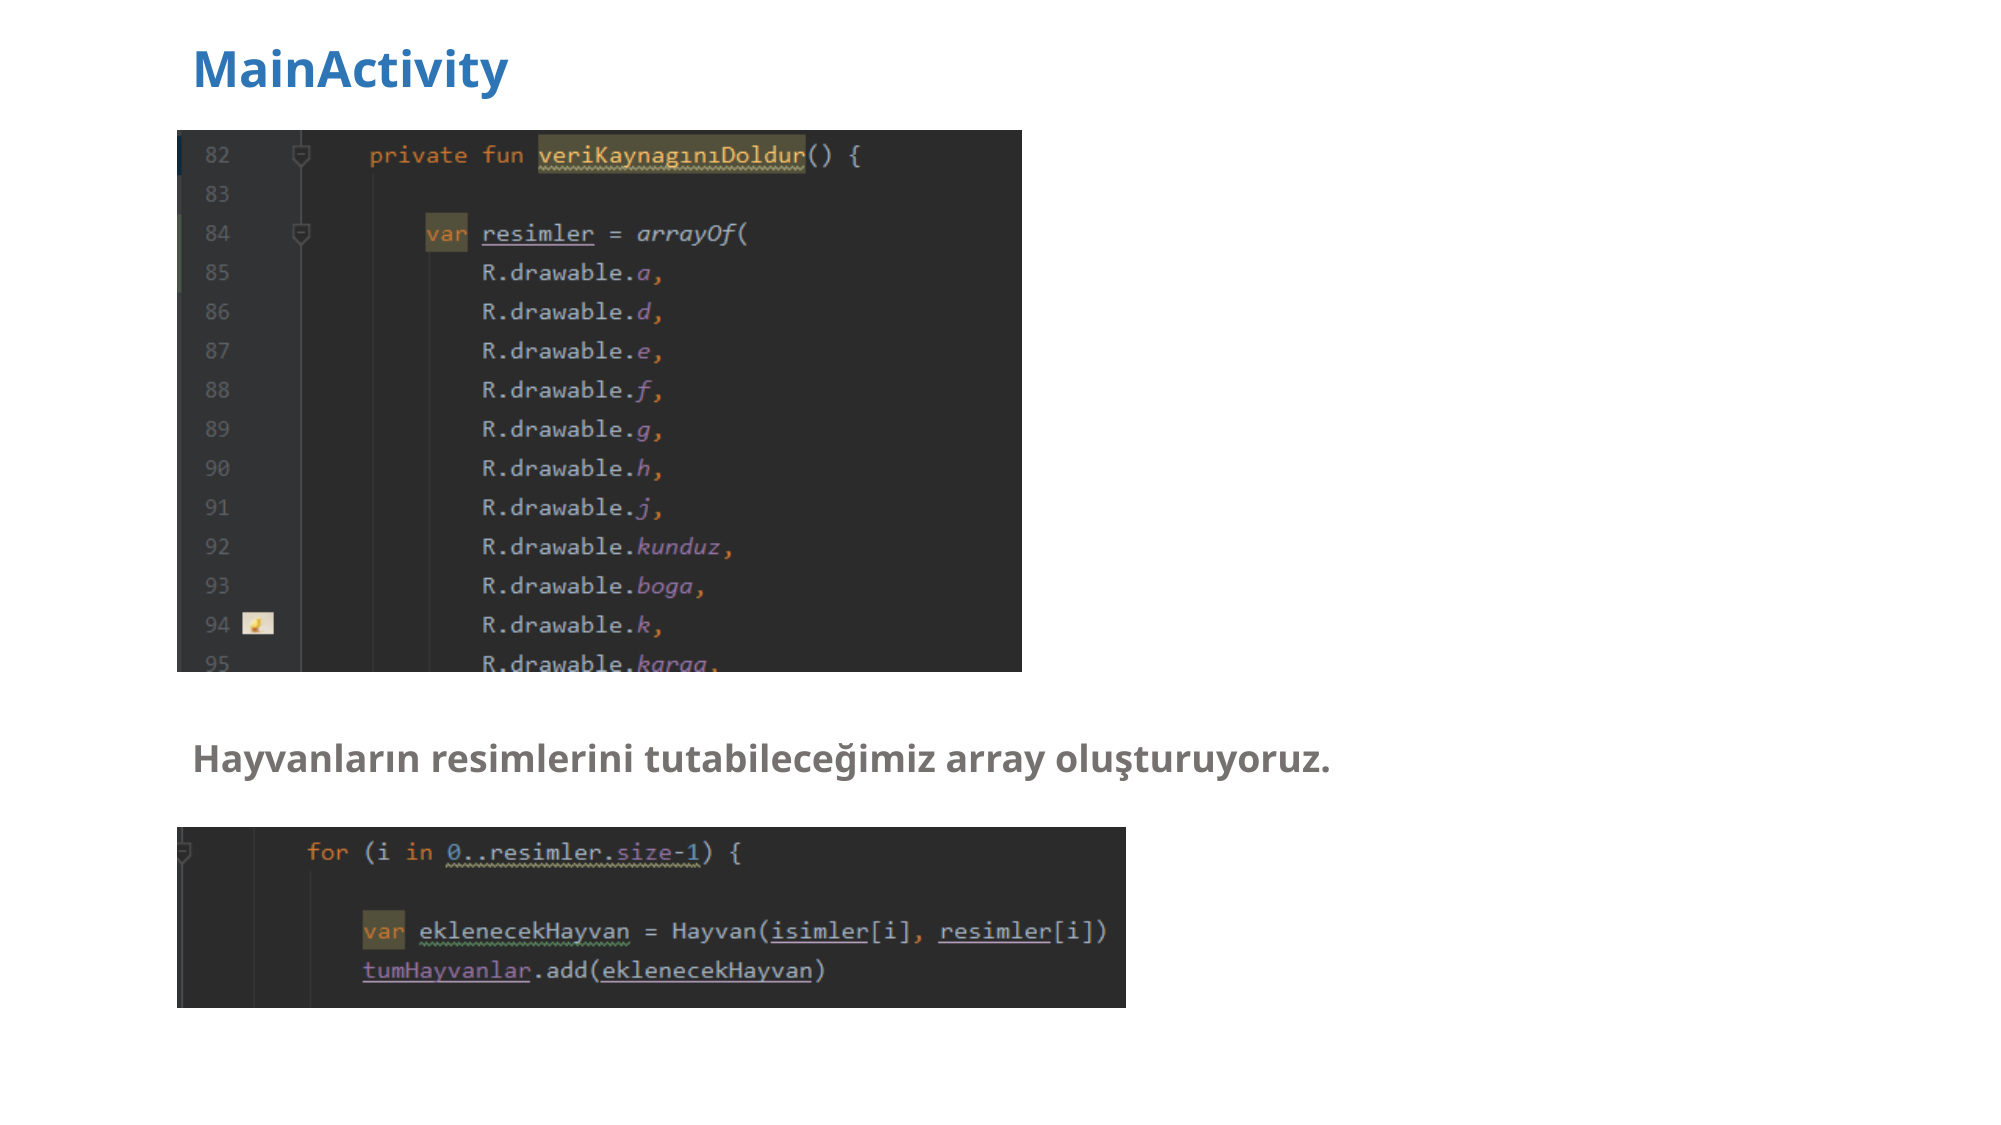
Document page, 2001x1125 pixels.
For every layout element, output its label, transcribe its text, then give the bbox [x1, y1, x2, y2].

picture [177, 130, 1022, 672]
text_box Hayvanların resimlerini tutabileceğimiz array oluşturuyoruz. [177, 727, 1594, 788]
picture [177, 827, 1126, 1008]
text_box MainActivity [177, 30, 1594, 106]
